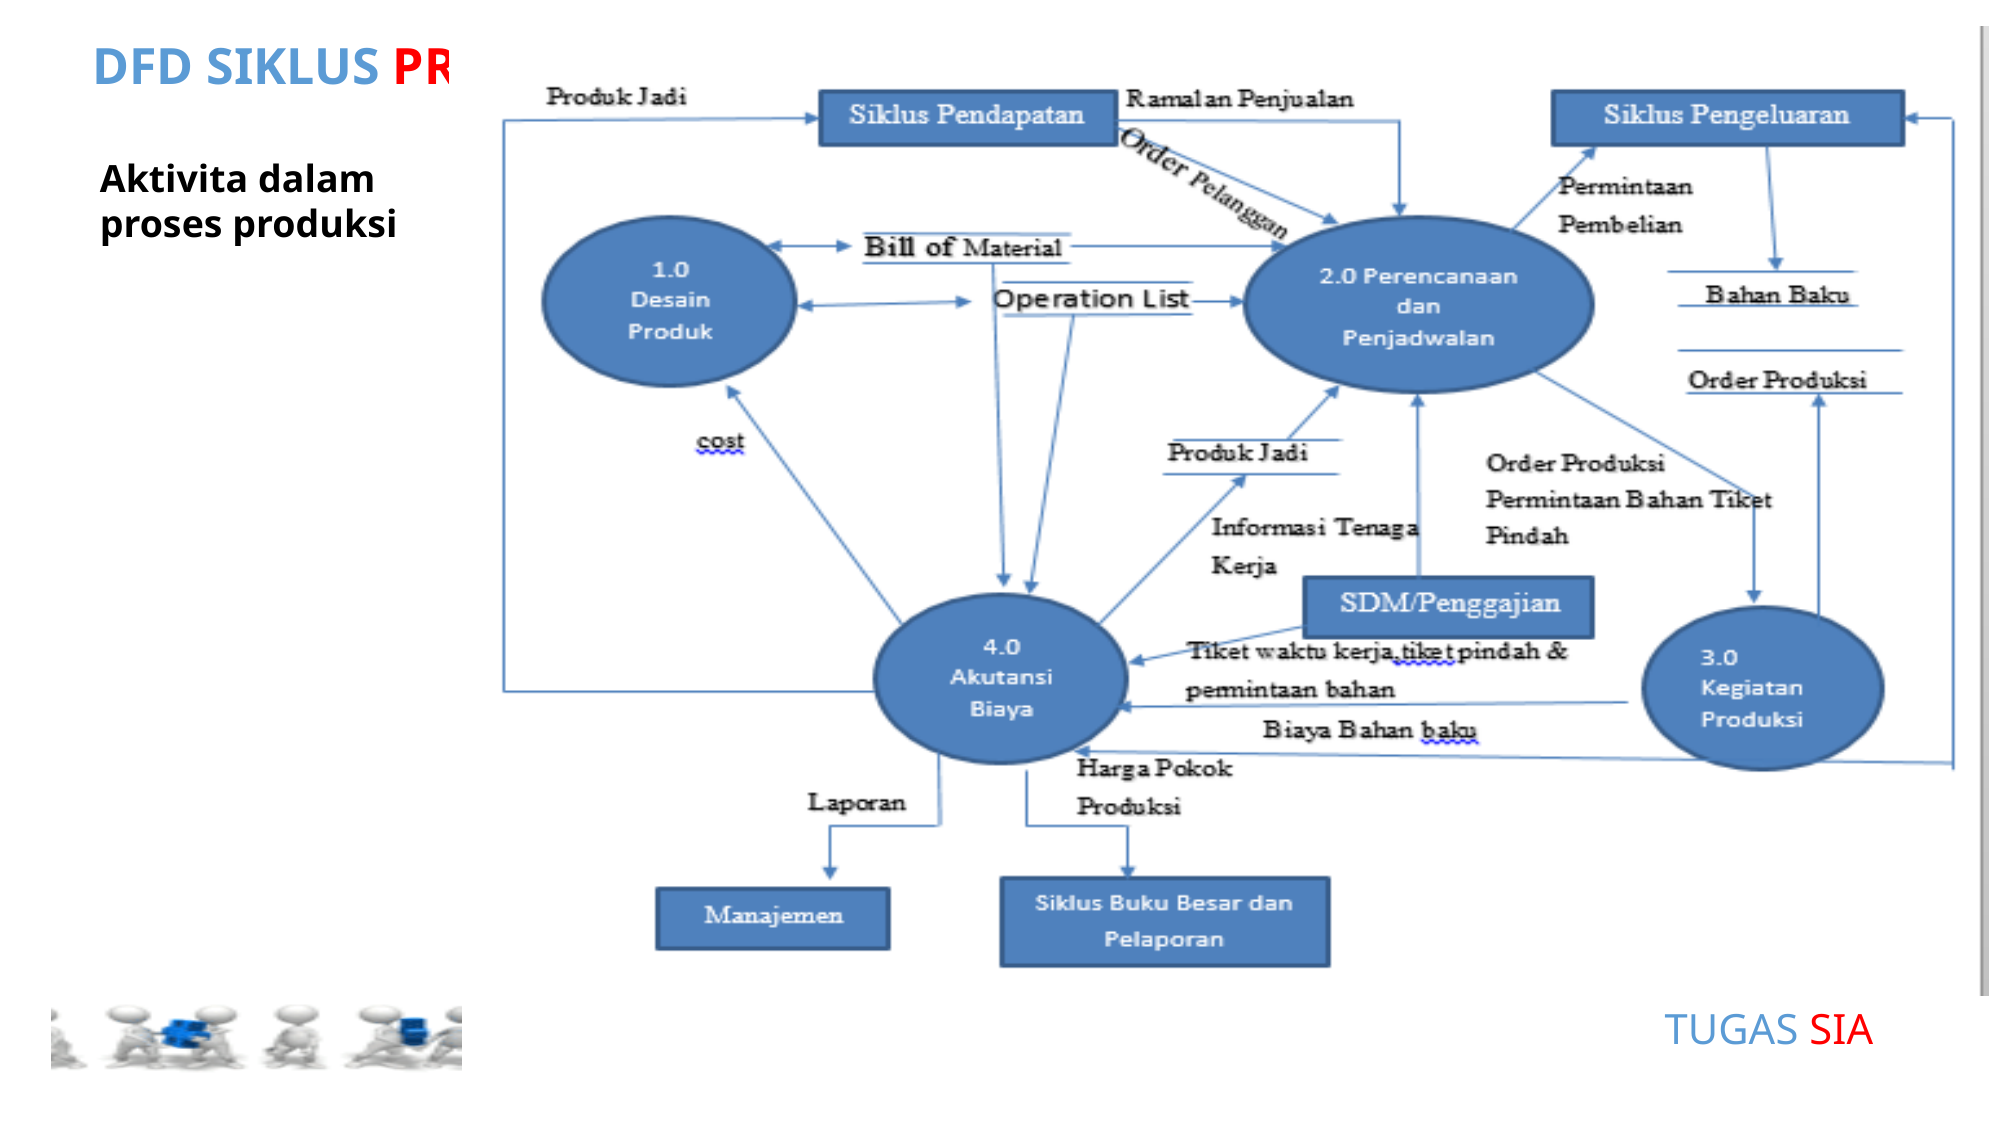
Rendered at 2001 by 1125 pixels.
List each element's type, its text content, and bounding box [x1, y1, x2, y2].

text_box TUGAS SIA [1649, 996, 1947, 1061]
text_box Aktivita dalam proses produksi [85, 148, 449, 253]
picture [51, 26, 1989, 1093]
text_box DFD SIKLUS PRODUKSI [77, 26, 449, 102]
